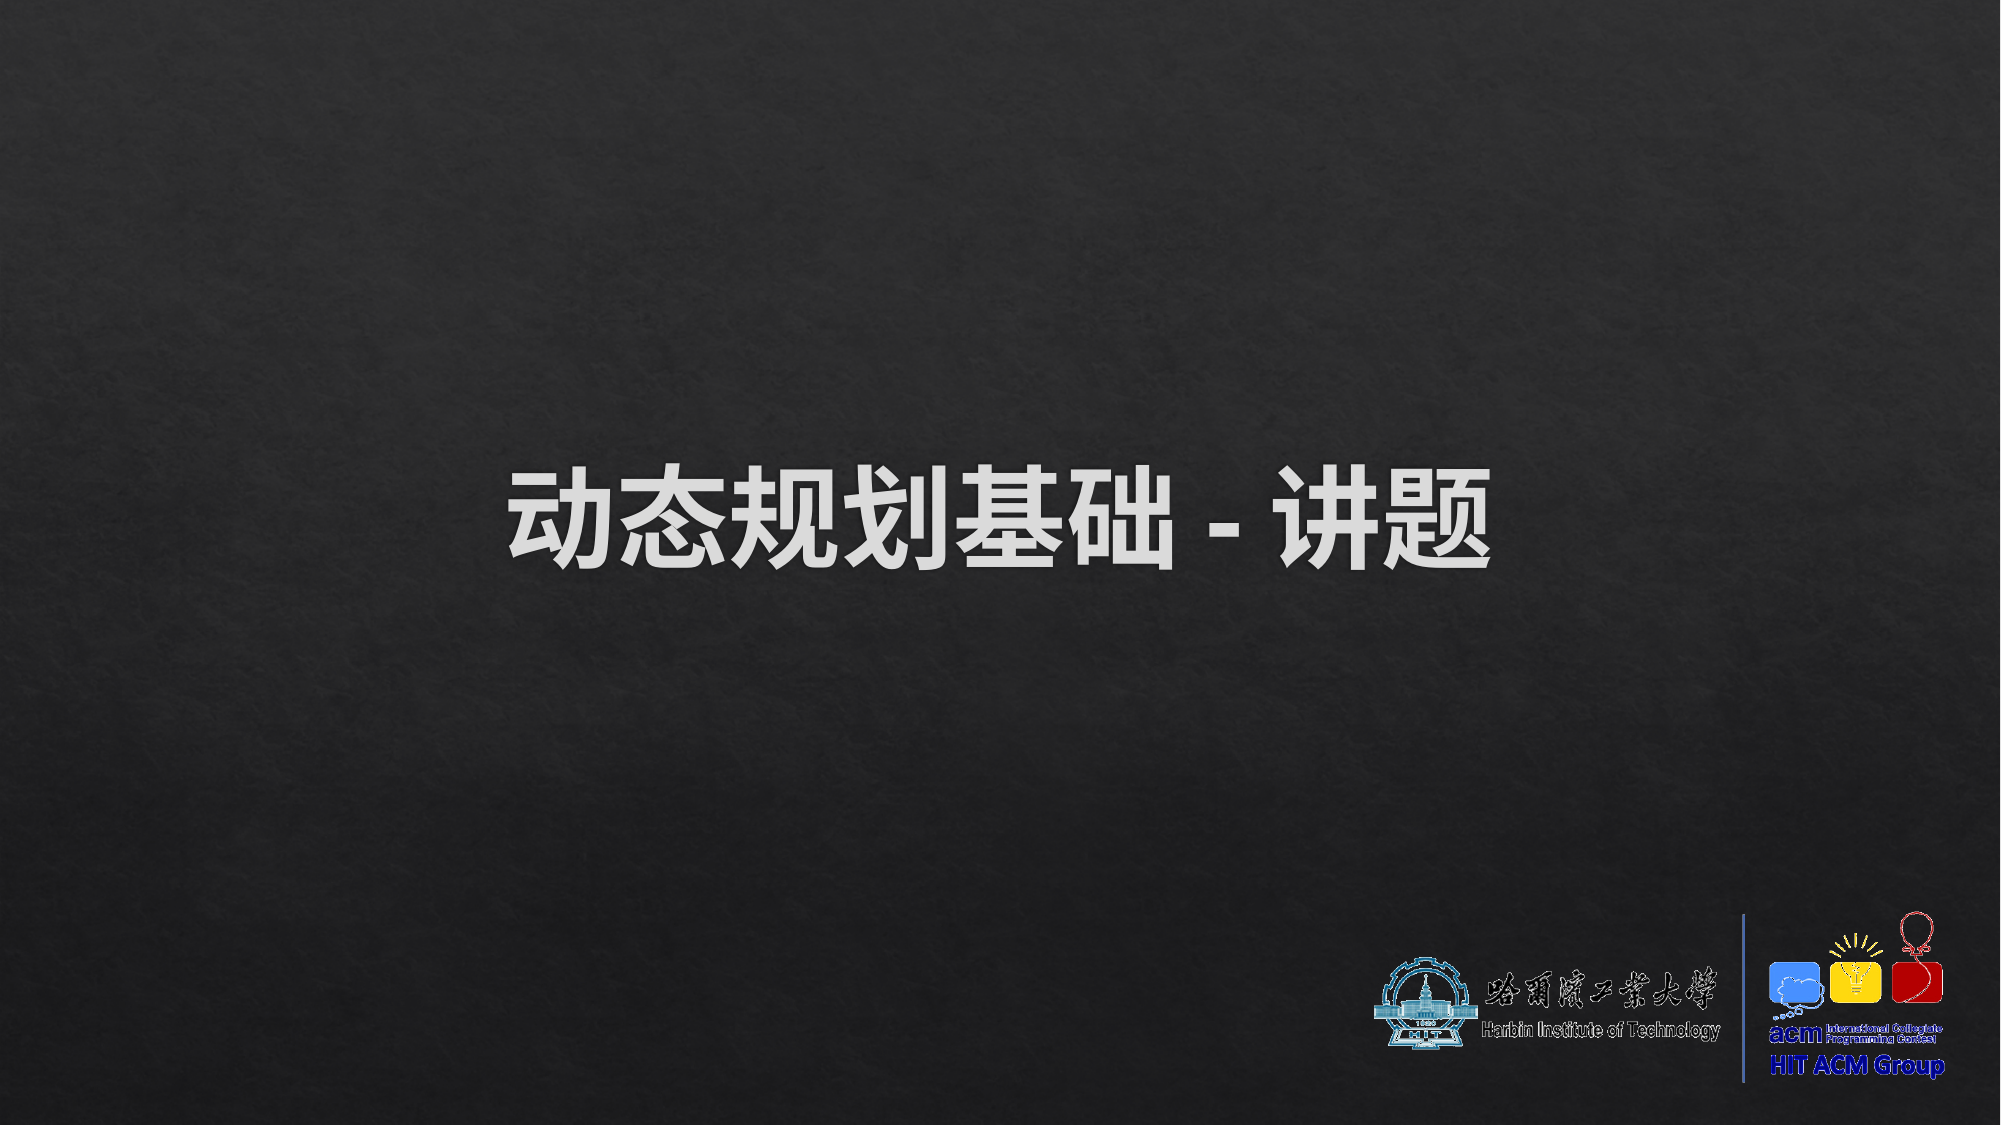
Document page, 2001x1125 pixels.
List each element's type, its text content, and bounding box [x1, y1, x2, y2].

picture [1344, 889, 1966, 1110]
title 动态规划基础-讲题 [224, 290, 1774, 591]
